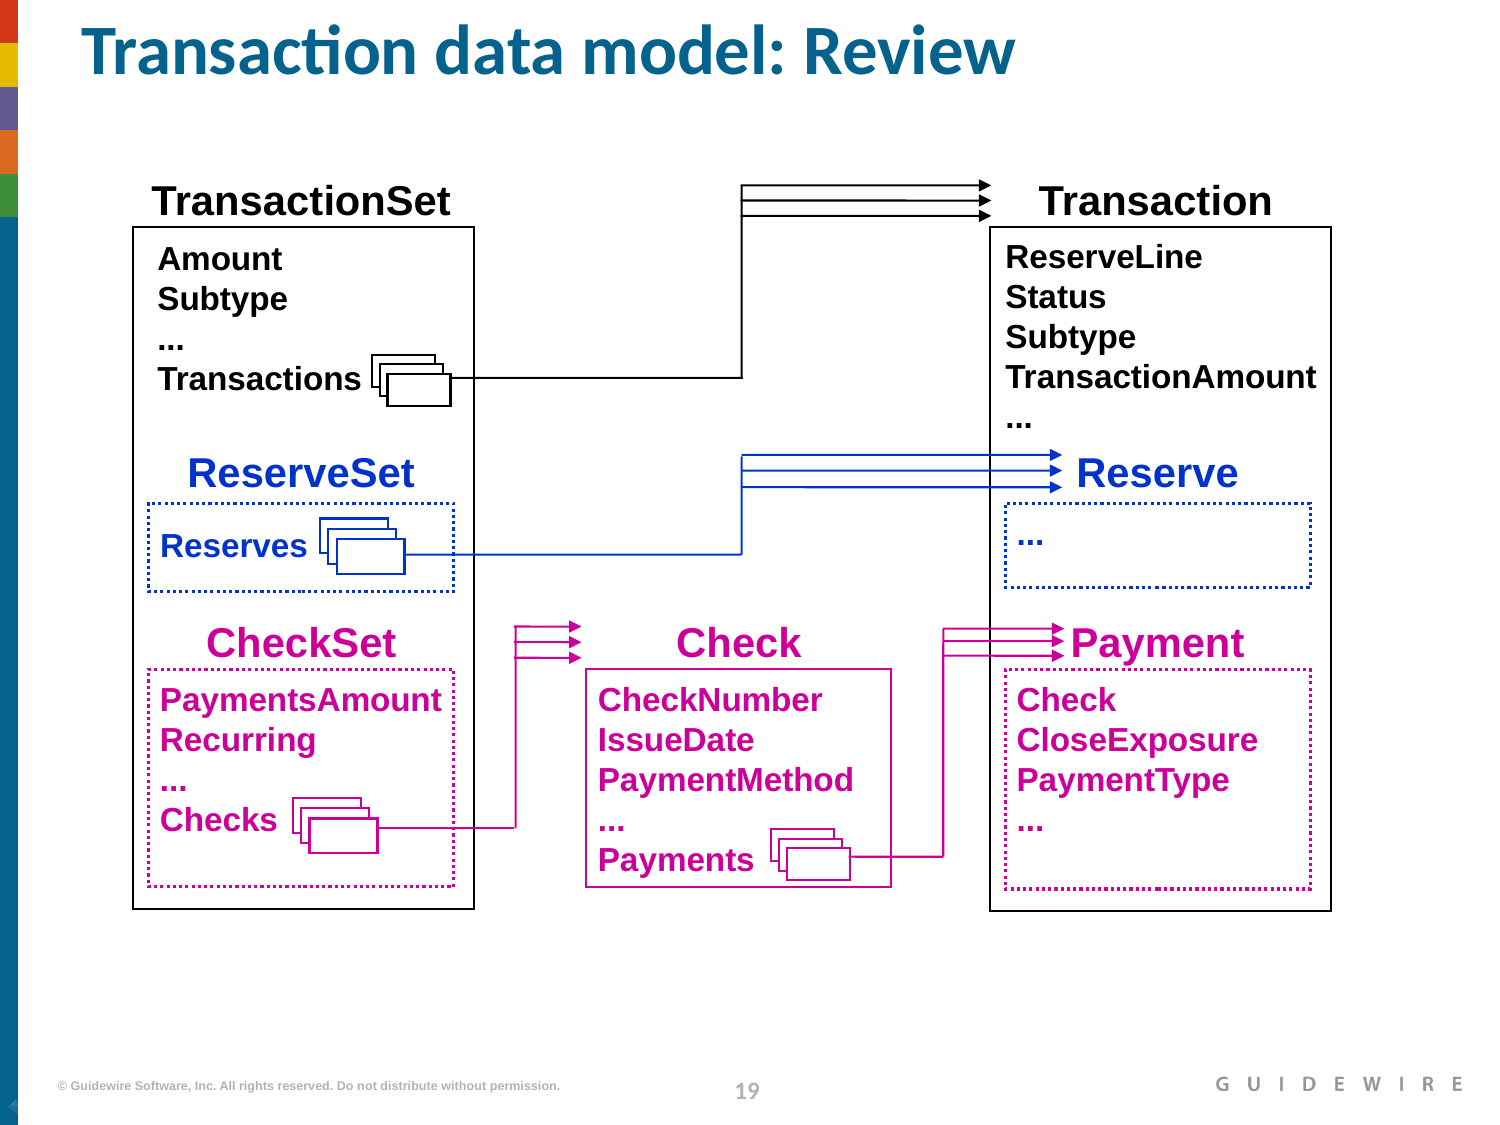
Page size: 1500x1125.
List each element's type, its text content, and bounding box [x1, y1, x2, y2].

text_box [292, 797, 378, 854]
text_box [741, 464, 1063, 477]
text_box [513, 651, 582, 665]
text_box [943, 634, 1065, 648]
text_box [943, 622, 1065, 635]
text_box Reserve [1019, 446, 1296, 497]
text_box [1005, 503, 1311, 588]
text_box Transaction [995, 174, 1317, 225]
text_box [786, 848, 850, 881]
text_box ReserveLine Status Subtype TransactionAmount ... [1005, 235, 1342, 436]
text_box [778, 838, 842, 871]
text_box ReserveSet [163, 446, 440, 497]
text_box [943, 649, 1065, 662]
picture [1215, 1073, 1480, 1096]
text_box [148, 669, 454, 887]
text_box [132, 227, 474, 909]
text_box [513, 636, 582, 649]
text_box [1005, 669, 1311, 889]
text_box [586, 669, 892, 887]
title Transaction data model: Review [81, 19, 1446, 142]
text_box [387, 373, 451, 406]
picture [10, 1101, 18, 1111]
text_box [741, 448, 1063, 462]
text_box [148, 503, 454, 592]
text_box [513, 620, 582, 633]
text_box Check [601, 615, 877, 666]
text_box [771, 829, 835, 862]
text_box [379, 364, 443, 397]
text_box Amount Subtype ... Transactions [157, 237, 446, 398]
text_box Payment [1019, 615, 1296, 666]
picture [0, 0, 18, 216]
text_box [990, 227, 1332, 911]
text_box CheckSet [163, 615, 440, 666]
text_box Reserves [160, 524, 314, 565]
text_box [371, 354, 435, 387]
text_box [319, 518, 405, 575]
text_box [451, 185, 992, 379]
text_box [741, 481, 1063, 494]
text_box ... [1016, 511, 1184, 552]
text_box TransactionSet [140, 174, 462, 225]
